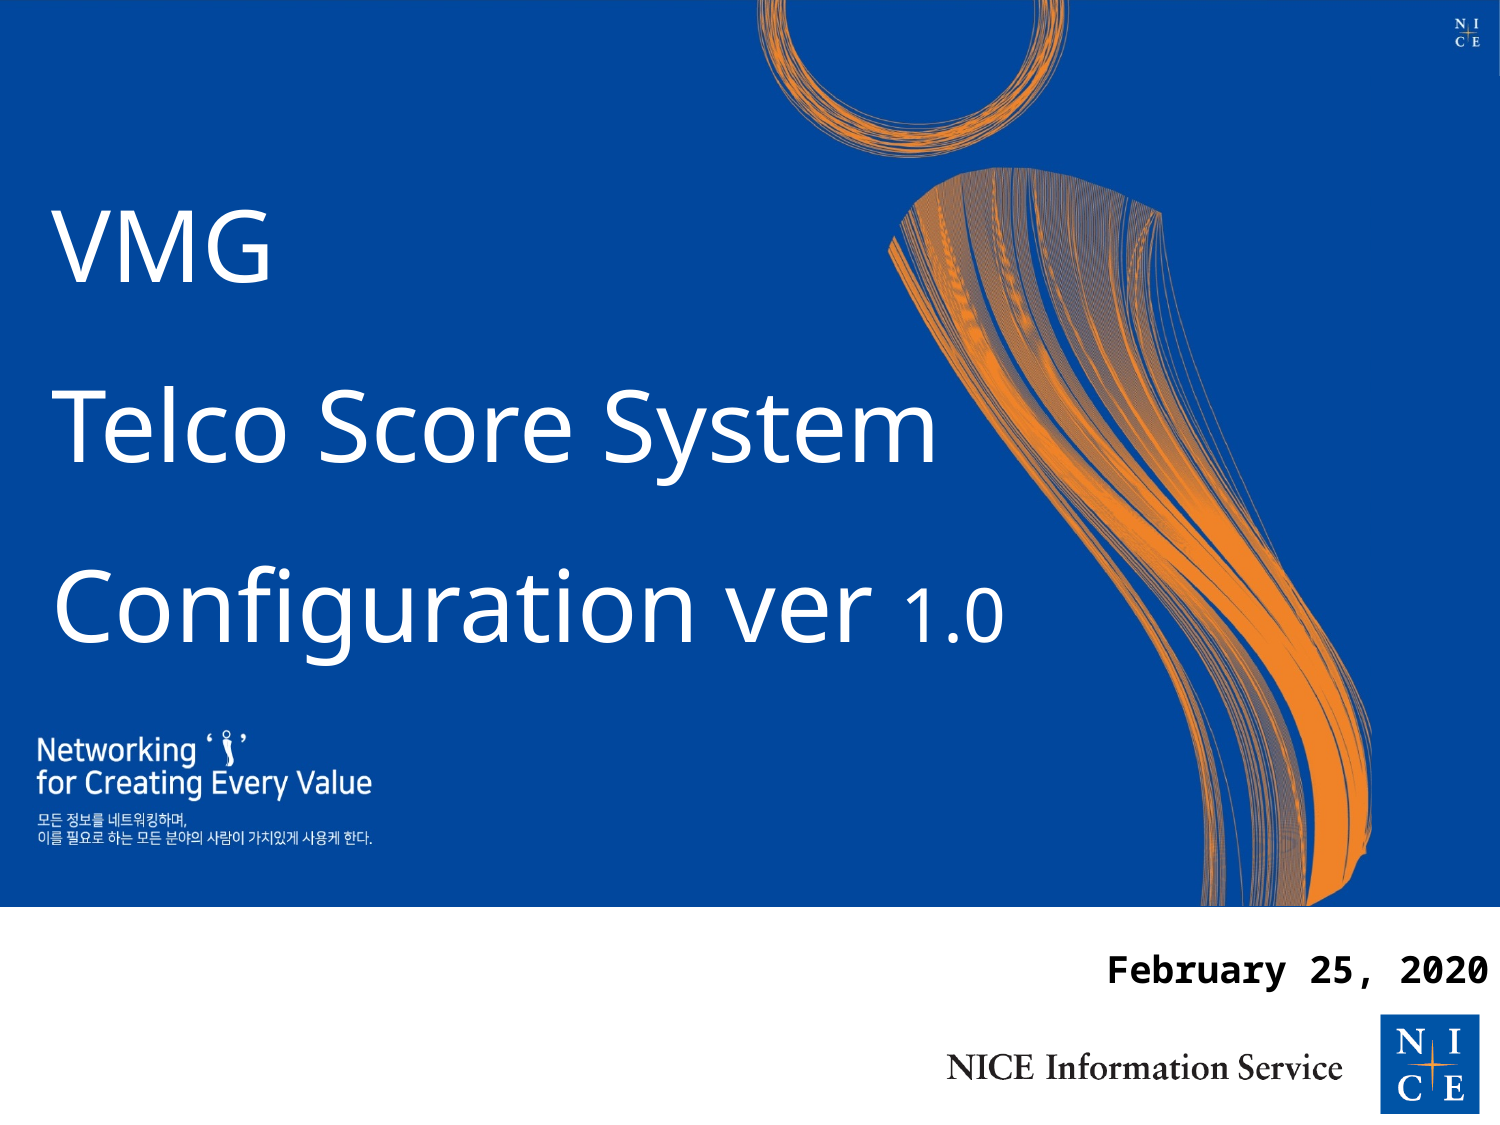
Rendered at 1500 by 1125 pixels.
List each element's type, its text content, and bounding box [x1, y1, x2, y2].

picture [0, 0, 1500, 907]
picture [928, 1011, 1483, 1118]
text_box February 25, 2020 [1092, 938, 1500, 999]
text_box VMG Telco Score System Configuration ver 1.0 [37, 115, 1458, 258]
